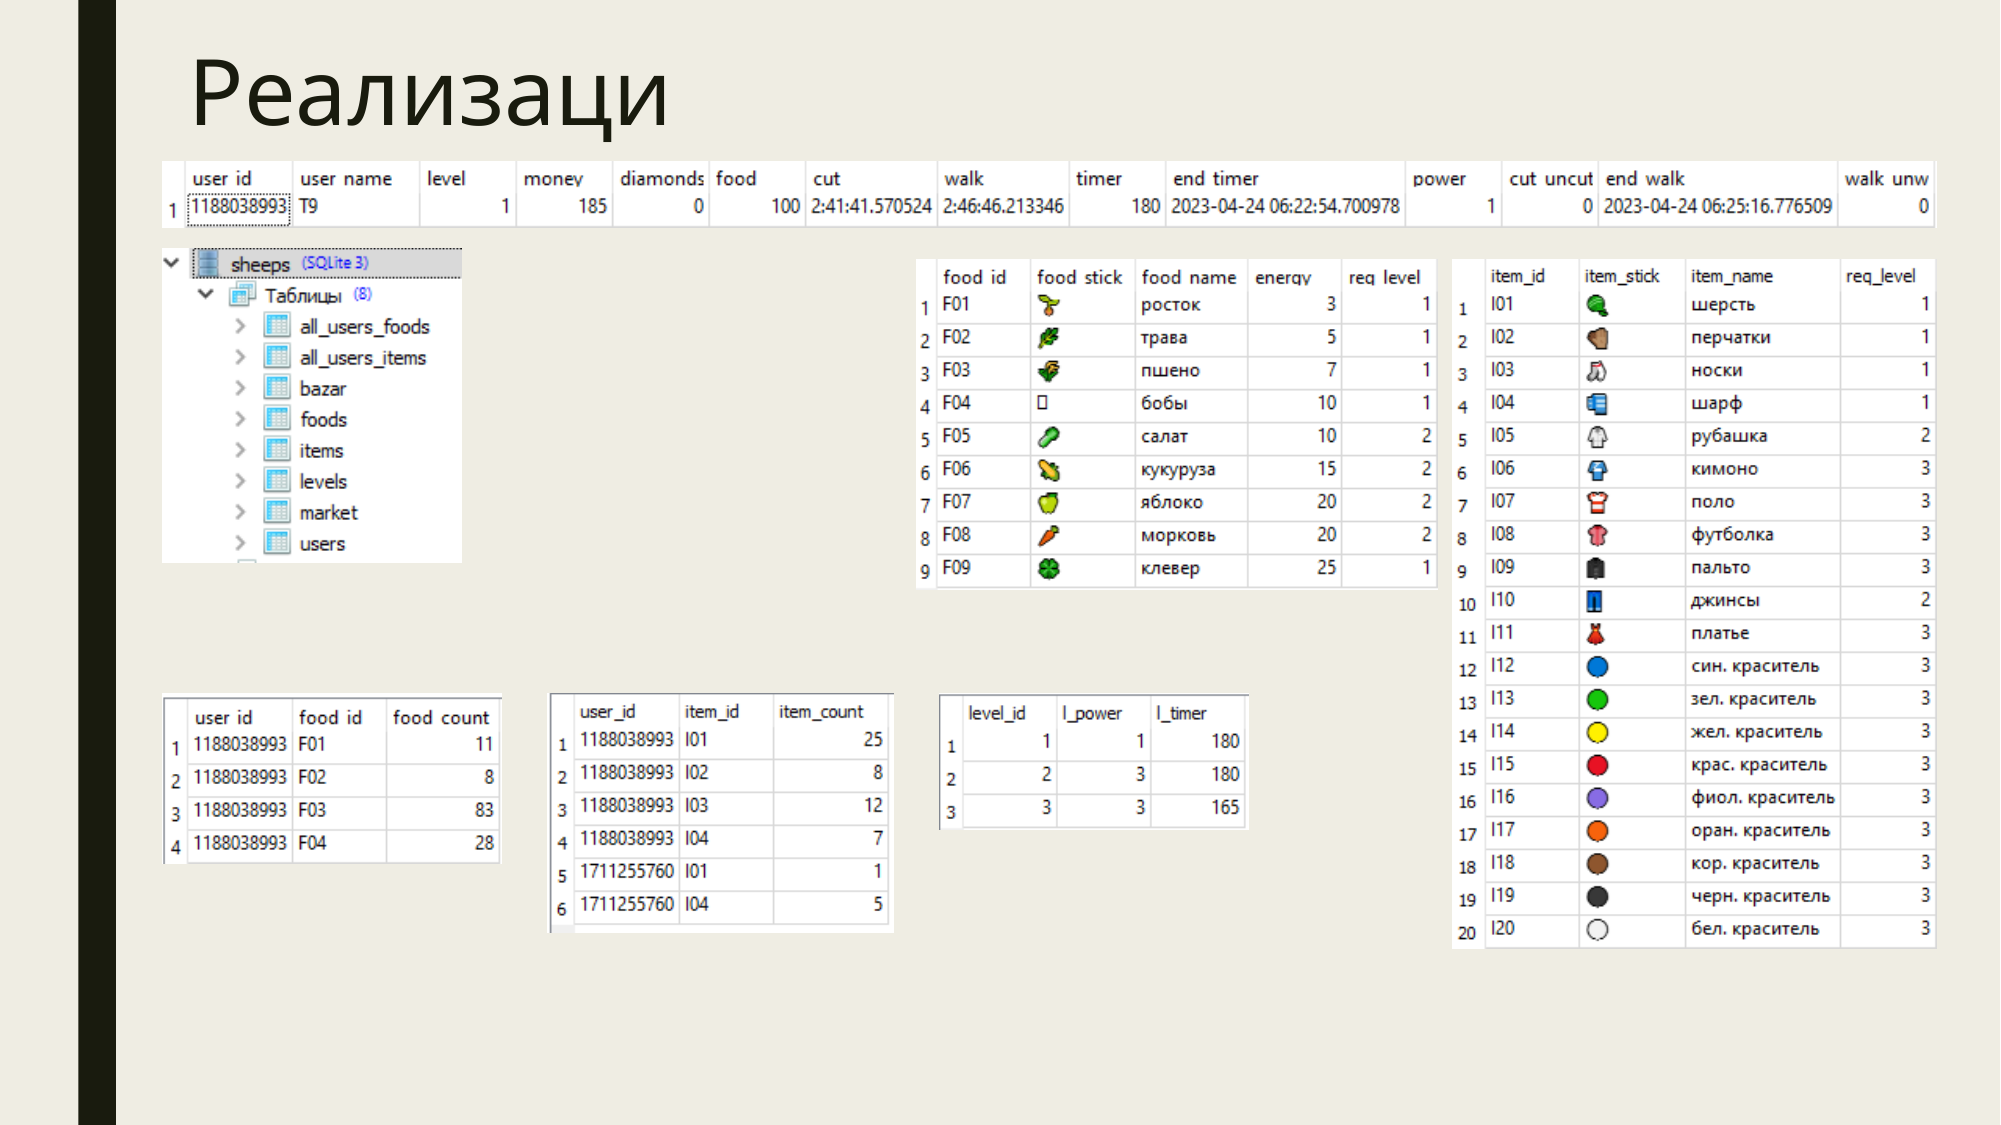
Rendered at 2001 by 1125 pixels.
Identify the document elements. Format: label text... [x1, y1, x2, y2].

picture [162, 248, 462, 563]
picture [1452, 259, 1937, 949]
picture [162, 693, 502, 864]
picture [915, 259, 1438, 590]
picture [162, 161, 1937, 228]
picture [547, 693, 894, 933]
title Реализация [173, 39, 696, 154]
picture [939, 693, 1249, 830]
